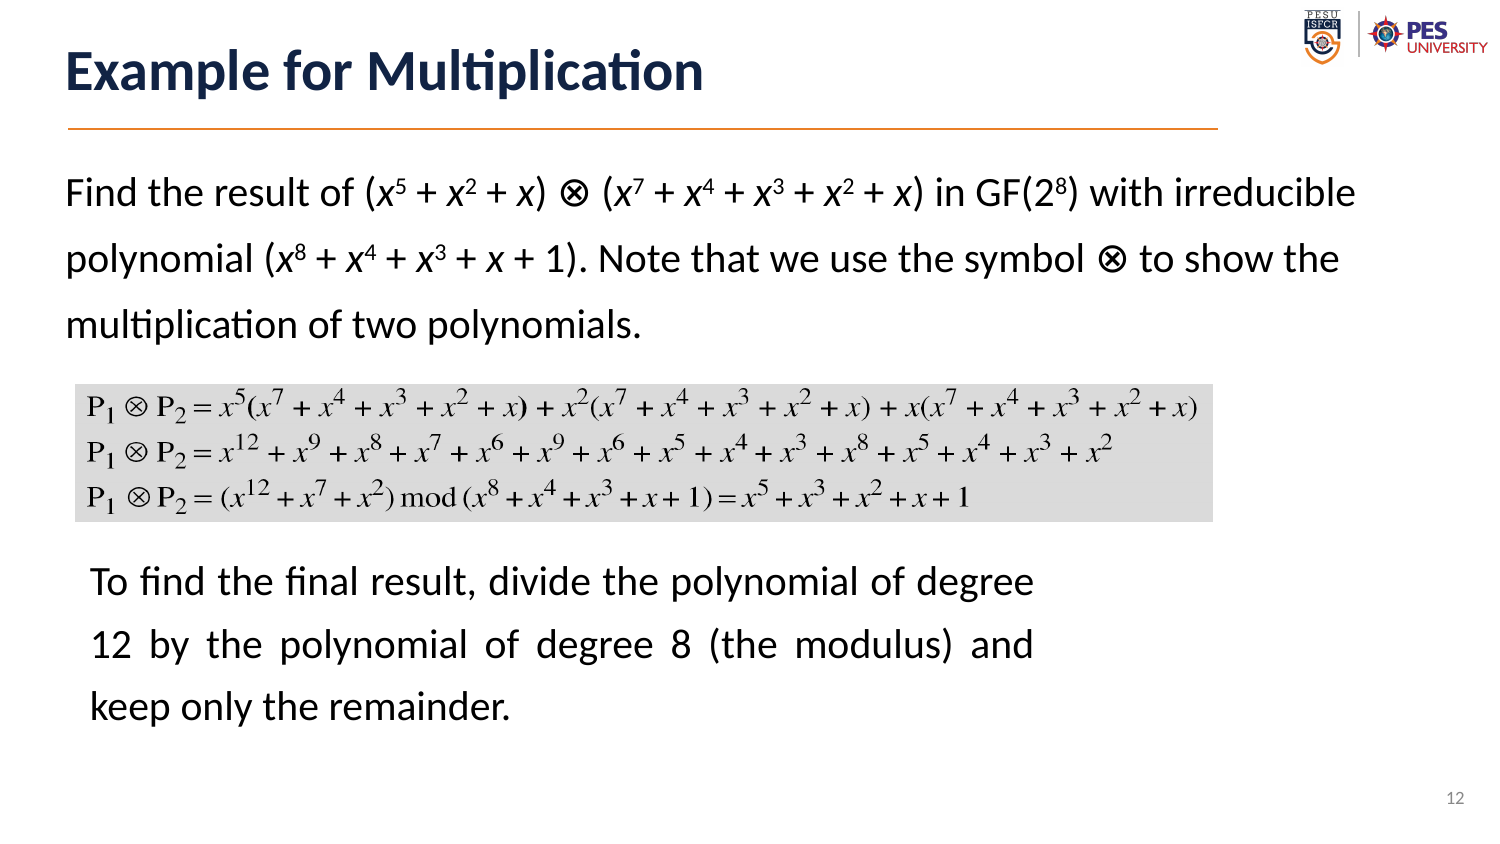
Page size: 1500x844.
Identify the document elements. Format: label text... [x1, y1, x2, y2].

picture [1367, 15, 1488, 53]
slide_number 12 [1389, 764, 1480, 830]
picture [1301, 7, 1344, 23]
picture [74, 384, 1213, 523]
text_box To find the final result, divide the polynomial of degree 12 by the polynomial of degree 8 (the modulus) and keep only the remainder. [74, 534, 1050, 737]
title Example for Multiplication [50, 23, 1344, 120]
list Find the result of (x5 + x2 + x) ⊗ (x7 + x4 + x3 + x2 + x) in GF(28) with irreducible polynomial (x8 + x4 + x3 + x + 1). Note that we use the symbol ⊗ to show the multiplication of two polynomials. [50, 157, 1452, 749]
